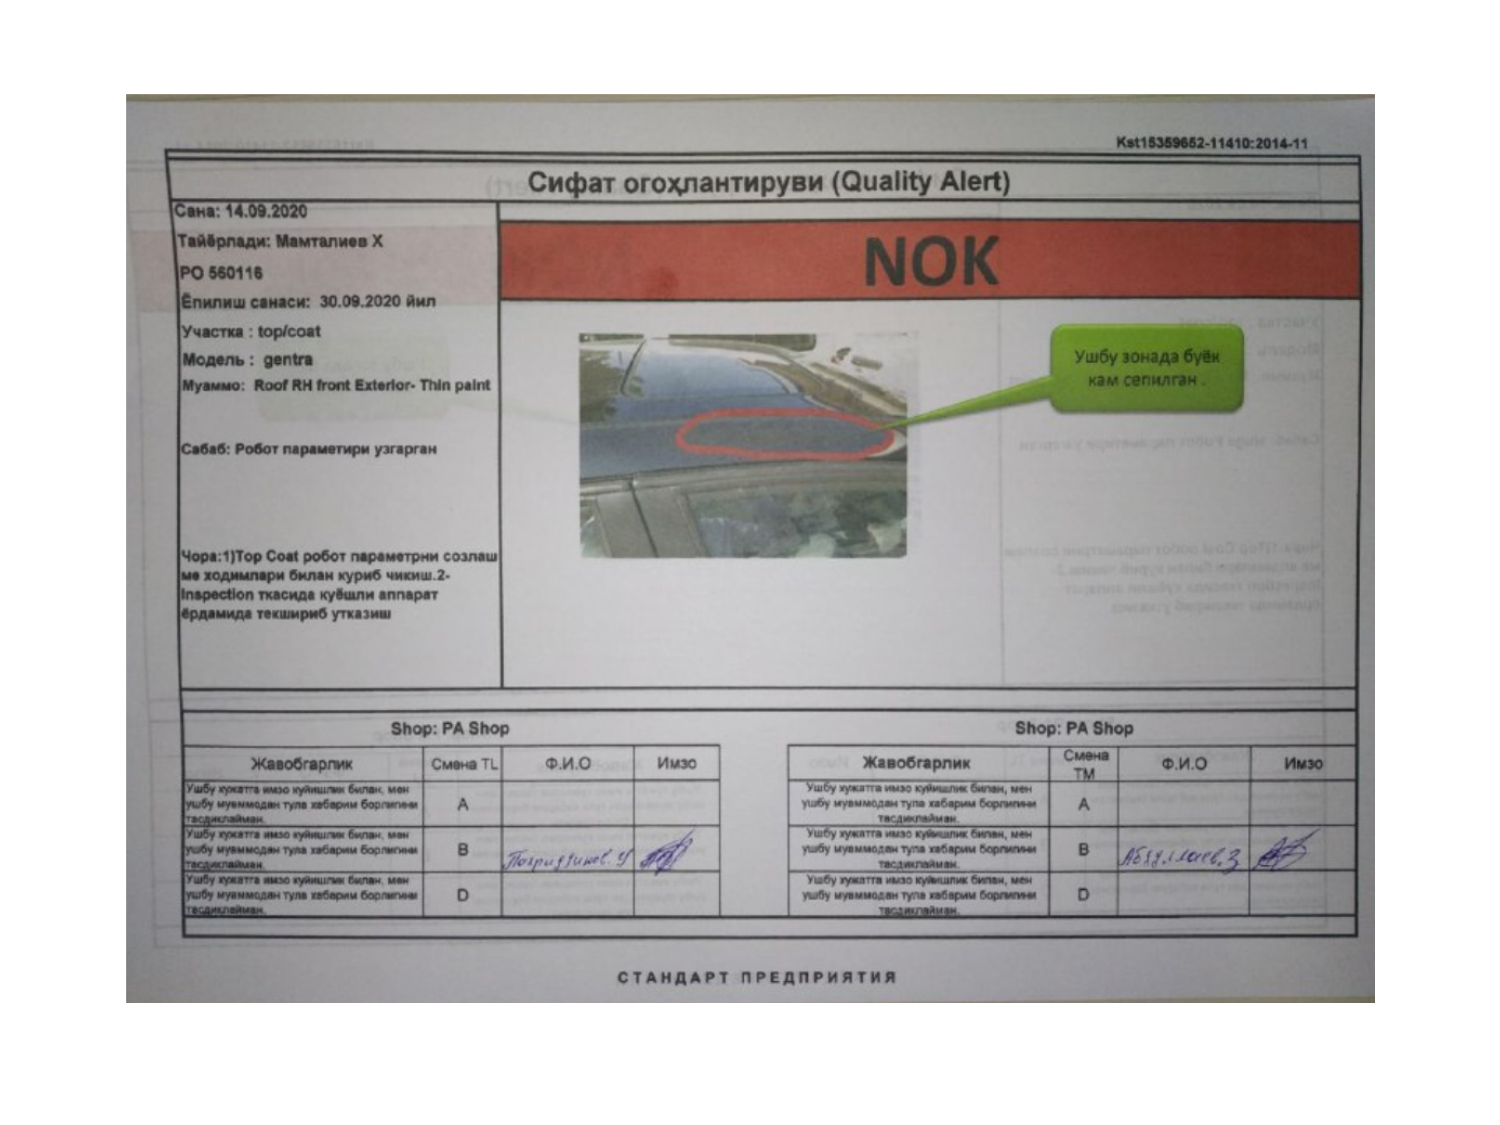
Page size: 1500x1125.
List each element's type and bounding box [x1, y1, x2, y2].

picture [124, 93, 1376, 1003]
